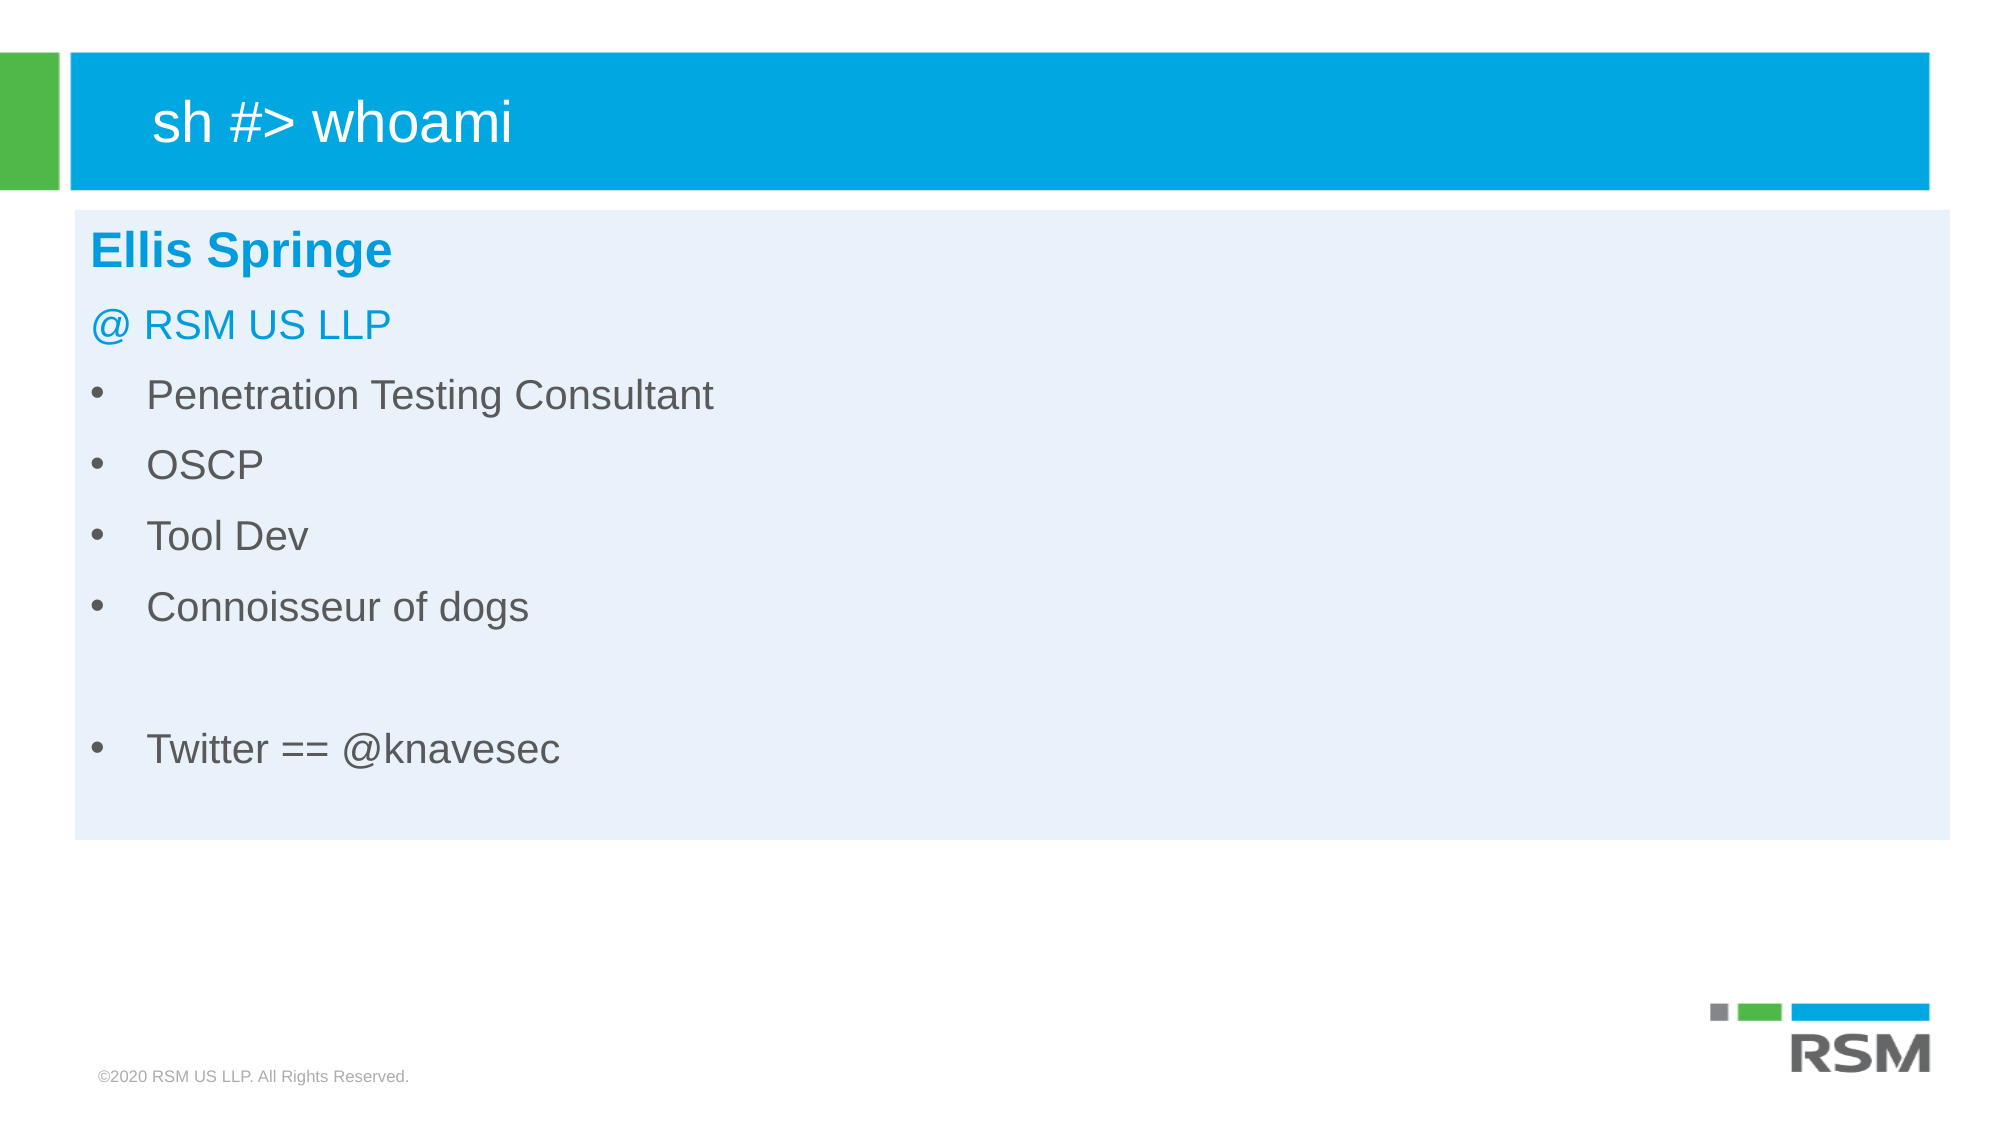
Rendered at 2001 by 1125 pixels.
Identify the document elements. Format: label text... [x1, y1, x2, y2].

list Penetration Testing Consultant OSCP Tool Dev Connoisseur of dogs Twitter == @knavesec [75, 360, 1560, 840]
title sh #> whoami [137, 59, 1863, 188]
list Ellis Springe [75, 210, 1560, 285]
picture [0, 0, 2000, 1125]
list @ RSM US LLP [75, 285, 1560, 360]
